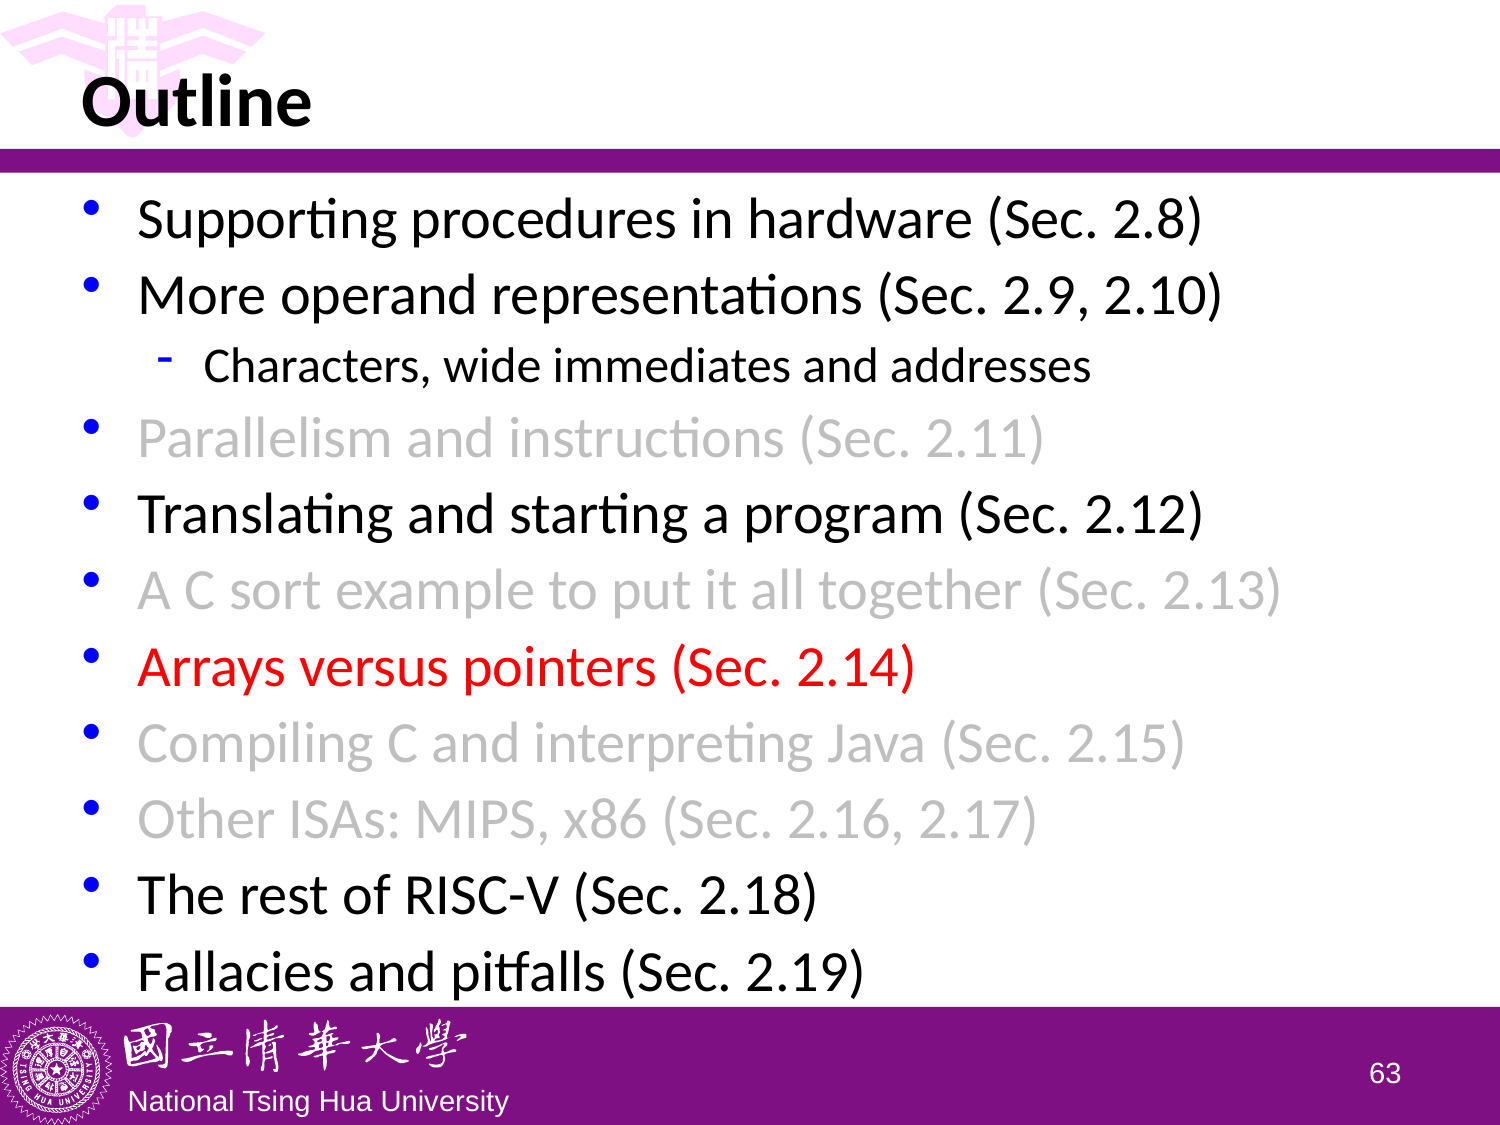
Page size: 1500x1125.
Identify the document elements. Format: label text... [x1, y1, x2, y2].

list Supporting procedures in hardware (Sec. 2.8) More operand representations (Sec. 2.9, 2.10) Characters, wide immediates and addresses Parallelism and instructions (Sec. 2.11) Translating and starting a program (Sec. 2.12) A C sort example to put it all together (Sec. 2.13) Arrays versus pointers (Sec. 2.14) Compiling C and interpreting Java (Sec. 2.15) Other ISAs: MIPS, x86 (Sec. 2.16, 2.17) The rest of RISC-V (Sec. 2.18) Fallacies and pitfalls (Sec. 2.19) [66, 172, 1436, 1003]
title Outline [66, 37, 1436, 149]
slide_number 62 [1104, 1021, 1417, 1097]
